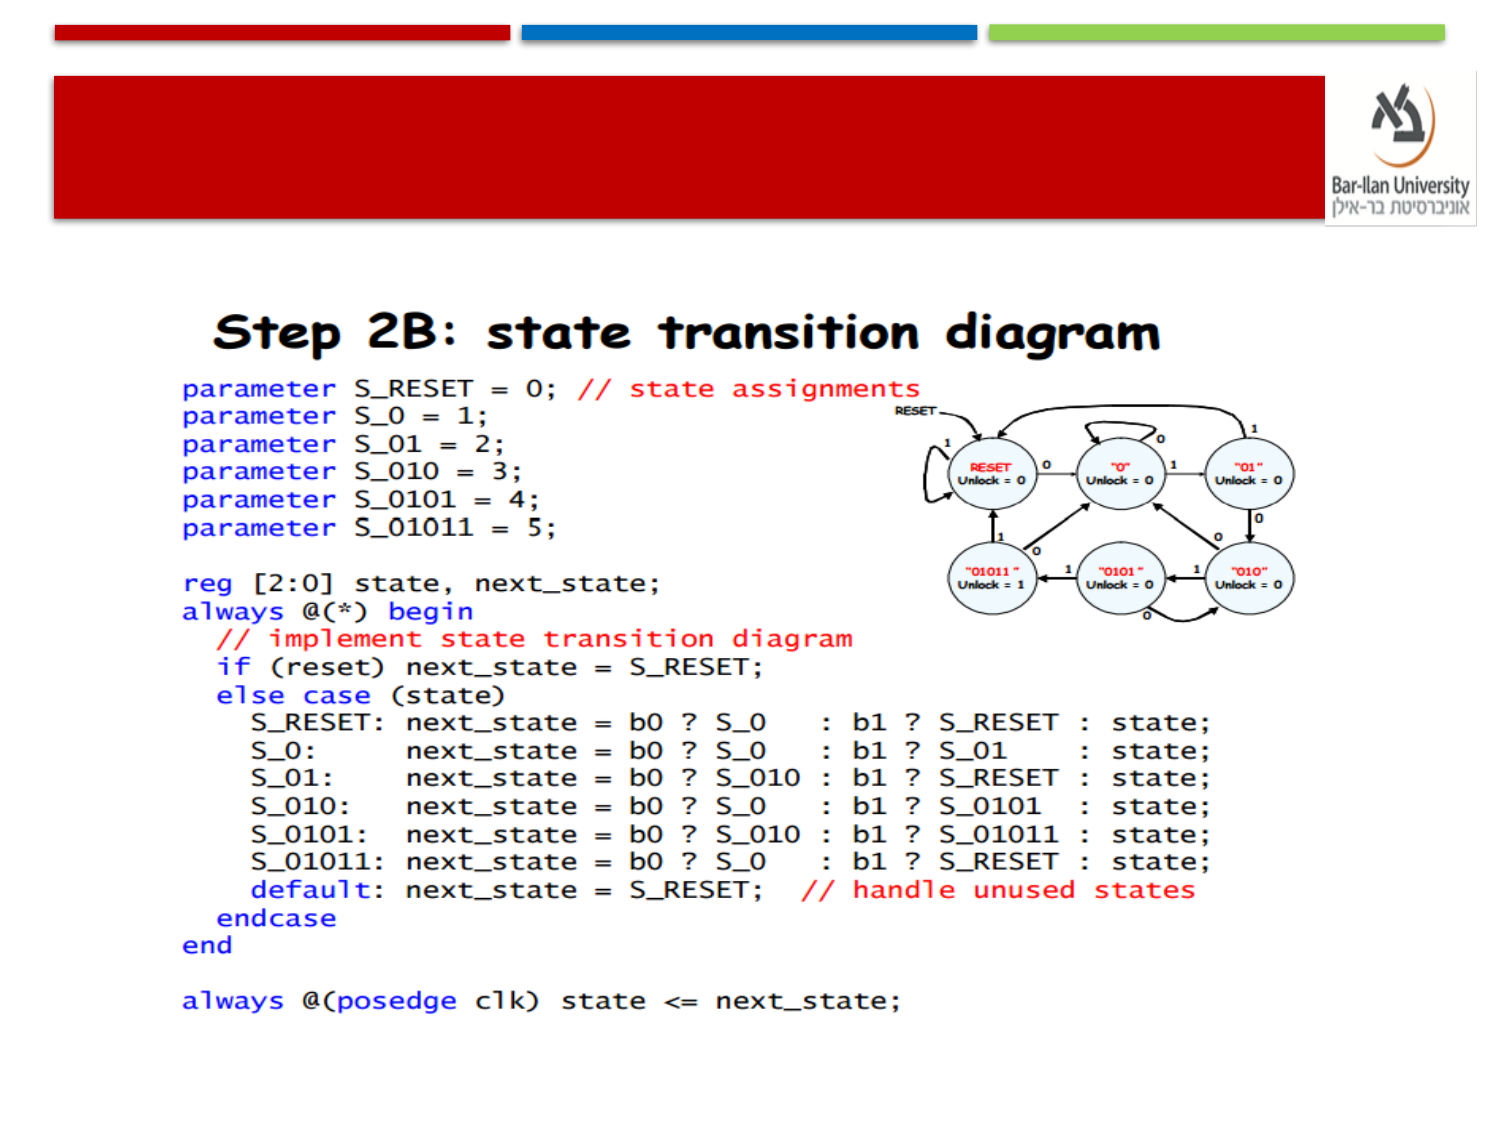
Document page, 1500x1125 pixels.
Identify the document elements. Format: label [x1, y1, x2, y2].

picture [111, 264, 1372, 1024]
picture [1325, 71, 1478, 228]
